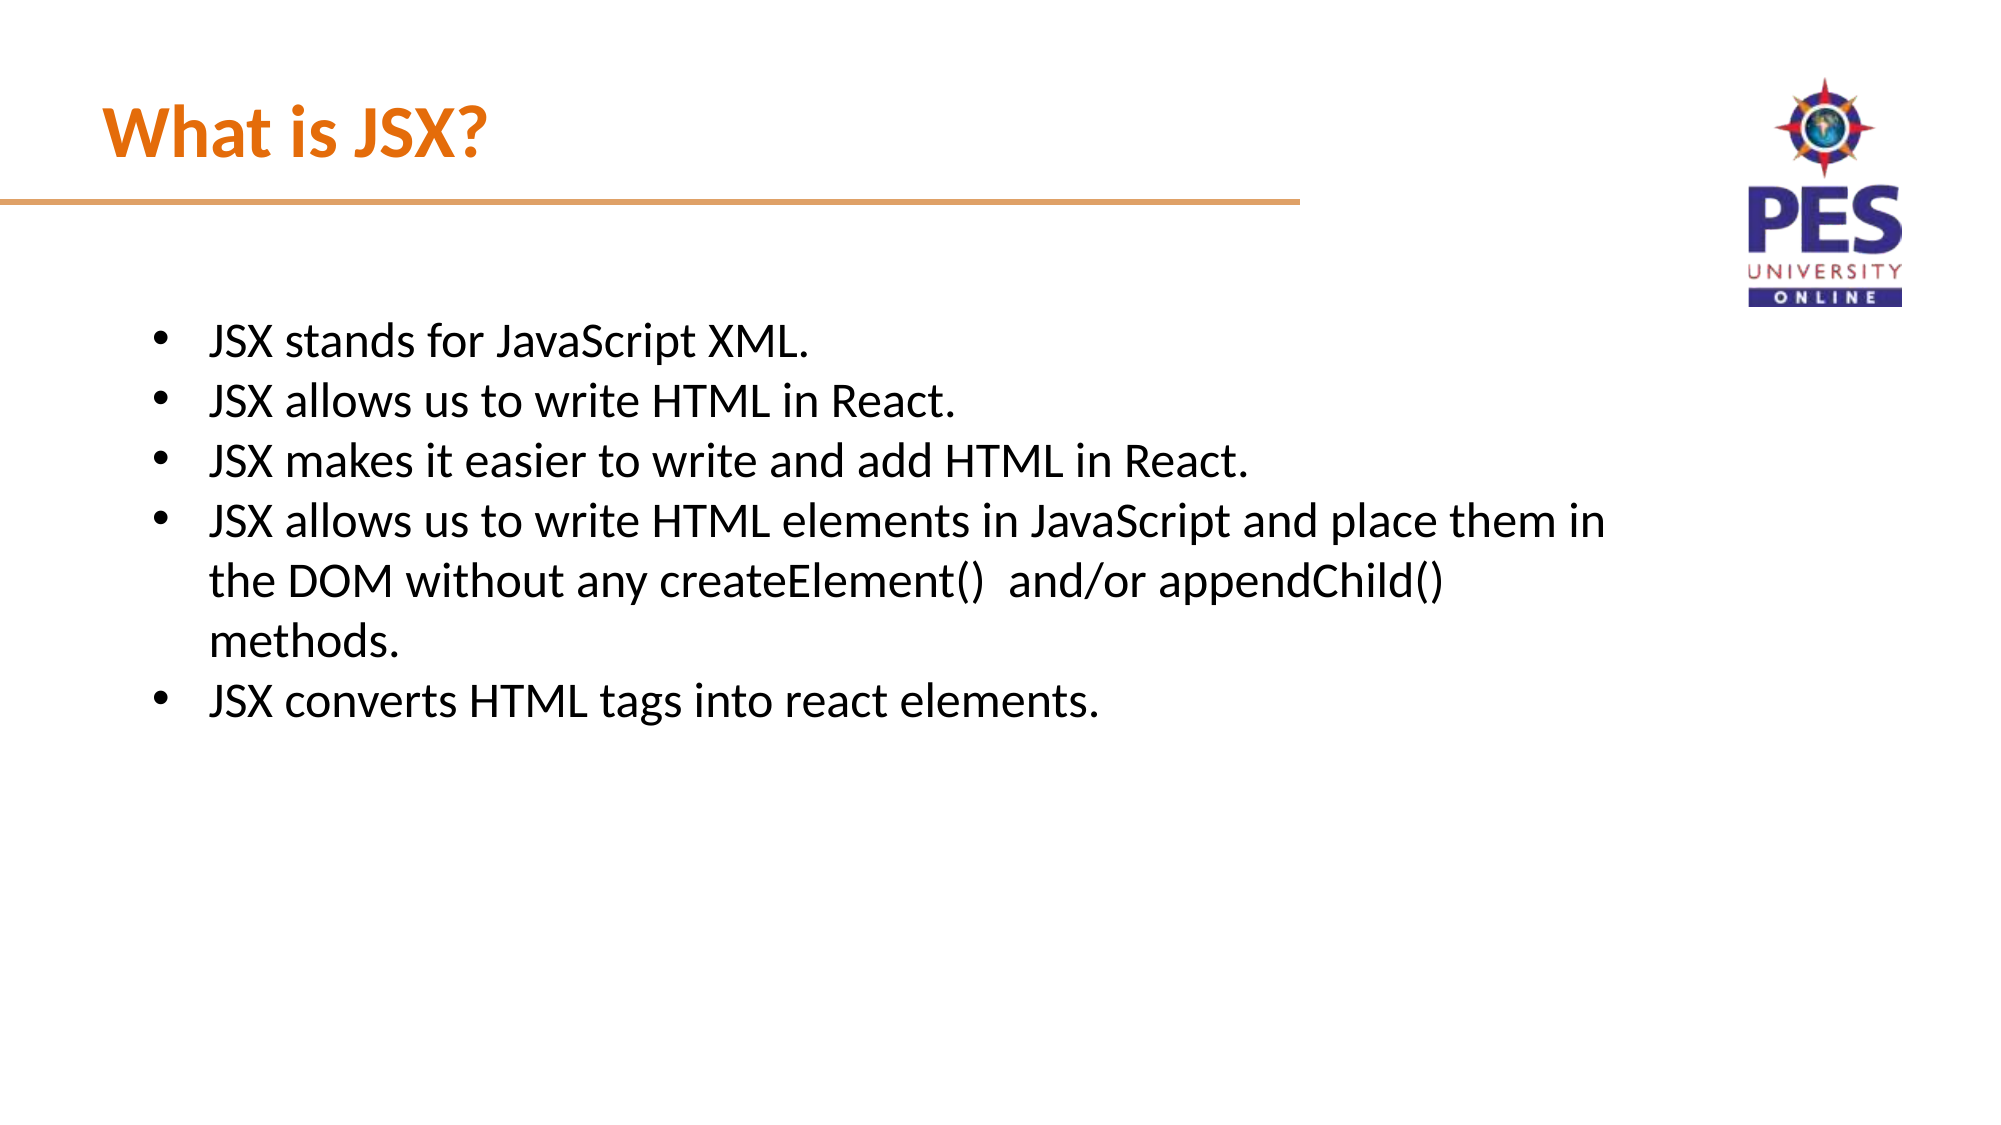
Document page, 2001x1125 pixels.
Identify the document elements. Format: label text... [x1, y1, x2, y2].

text_box JSX stands for JavaScript XML. JSX allows us to write HTML in React. JSX makes it easier to write and add HTML in React. JSX allows us to write HTML elements in JavaScript and place them in the DOM without any createElement() and/or appendChild() methods. JSX converts HTML tags into react elements. [137, 299, 1650, 735]
text_box What is JSX? [87, 74, 688, 270]
picture [1748, 77, 1902, 307]
